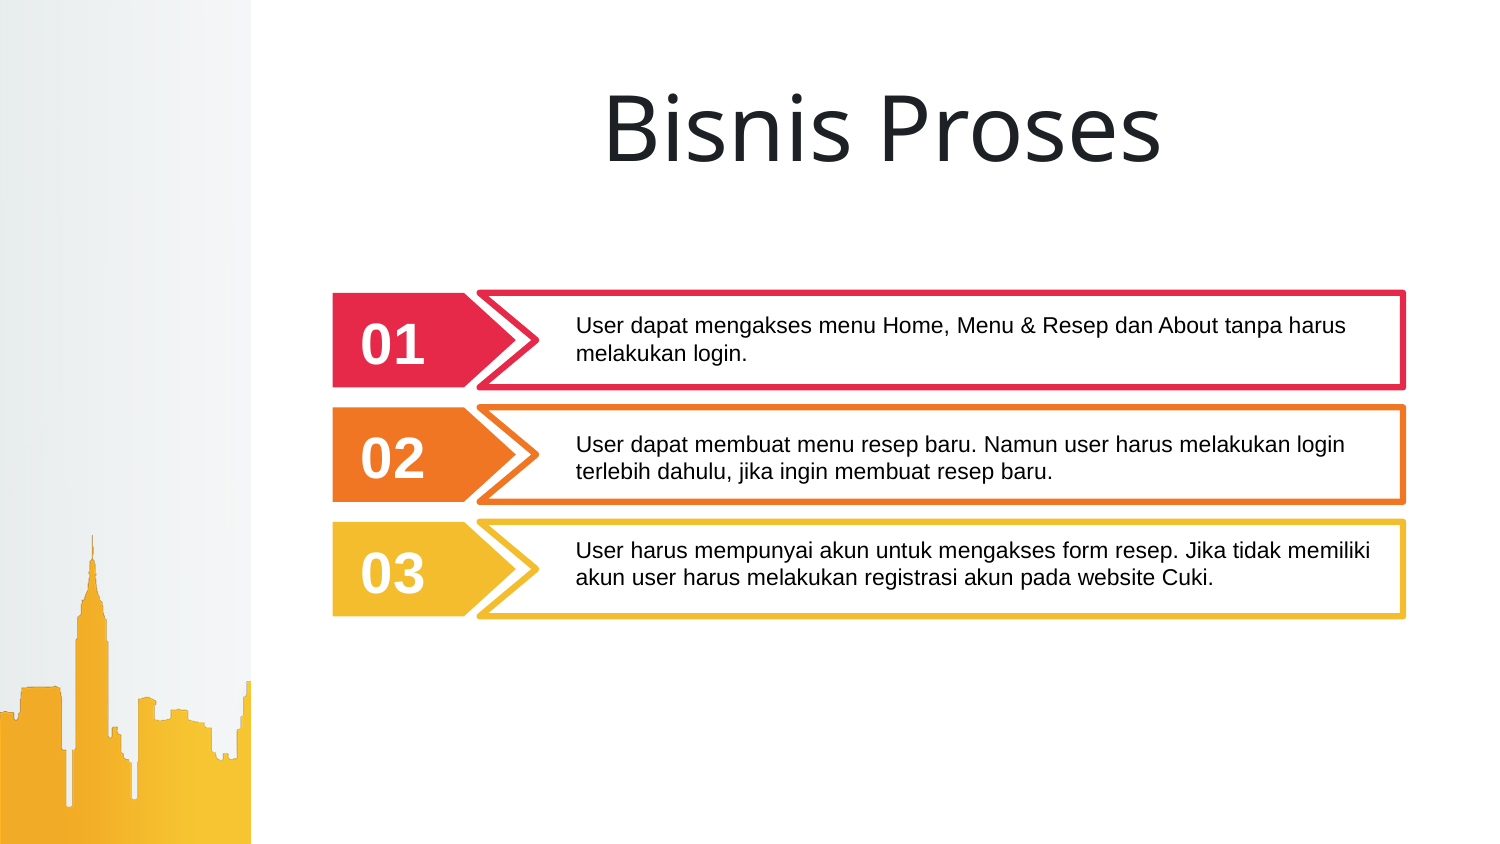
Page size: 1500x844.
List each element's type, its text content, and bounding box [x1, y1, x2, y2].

text_box [477, 405, 1406, 504]
text_box [330, 405, 518, 504]
text_box User harus mempunyai akun untuk mengakses form resep. Jika tidak memiliki akun user harus melakukan registrasi akun pada website Cuki. [560, 528, 1388, 598]
text_box [330, 519, 518, 619]
text_box User dapat membuat menu resep baru. Namun user harus melakukan login terlebih dahulu, jika ingin membuat resep baru. [561, 422, 1380, 492]
title Bisnis Proses [265, 52, 1500, 198]
text_box 02 [346, 420, 446, 491]
text_box [477, 290, 1406, 390]
text_box [477, 519, 1406, 619]
picture [0, 0, 1500, 844]
text_box 01 [346, 306, 446, 377]
text_box 03 [346, 534, 446, 606]
text_box User dapat mengakses menu Home, Menu & Resep dan About tanpa harus melakukan login. [561, 303, 1380, 374]
text_box [330, 290, 518, 390]
